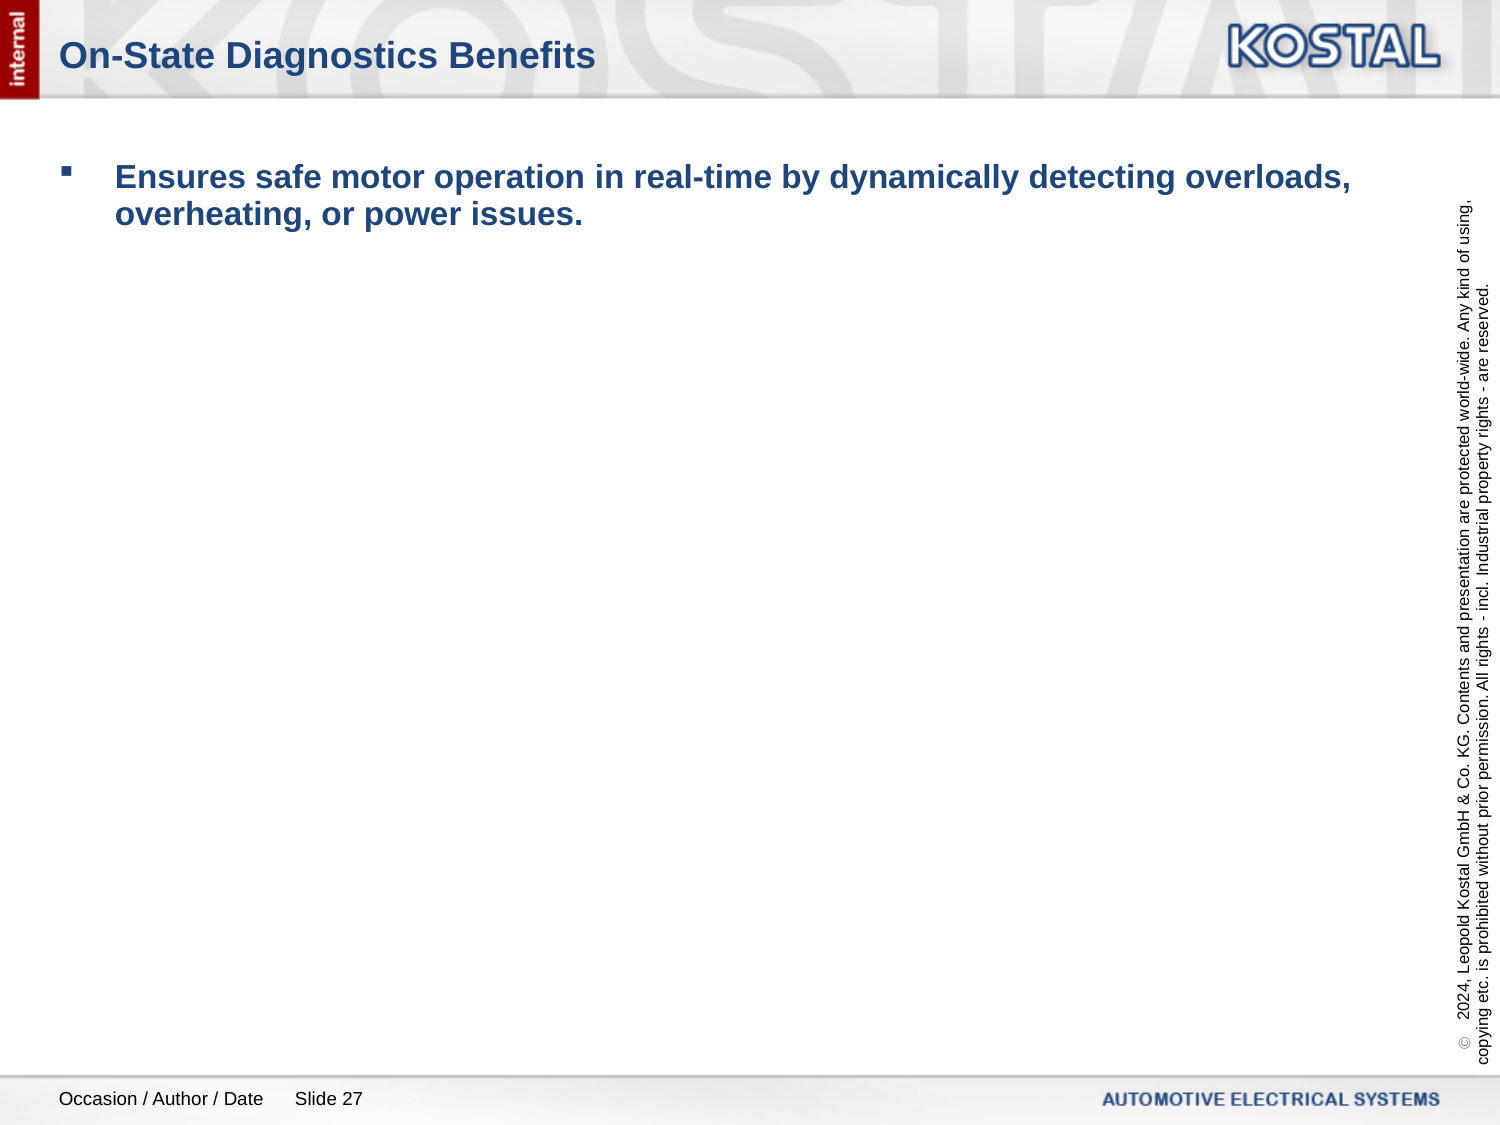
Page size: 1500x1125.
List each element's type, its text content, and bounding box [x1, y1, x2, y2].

picture [1152, 0, 1500, 99]
title On-State Diagnostics Benefits [0, 0, 1152, 99]
list Ensures safe motor operation in real-time by dynamically detecting overloads, overheating, or power issues. [0, 99, 1500, 1125]
